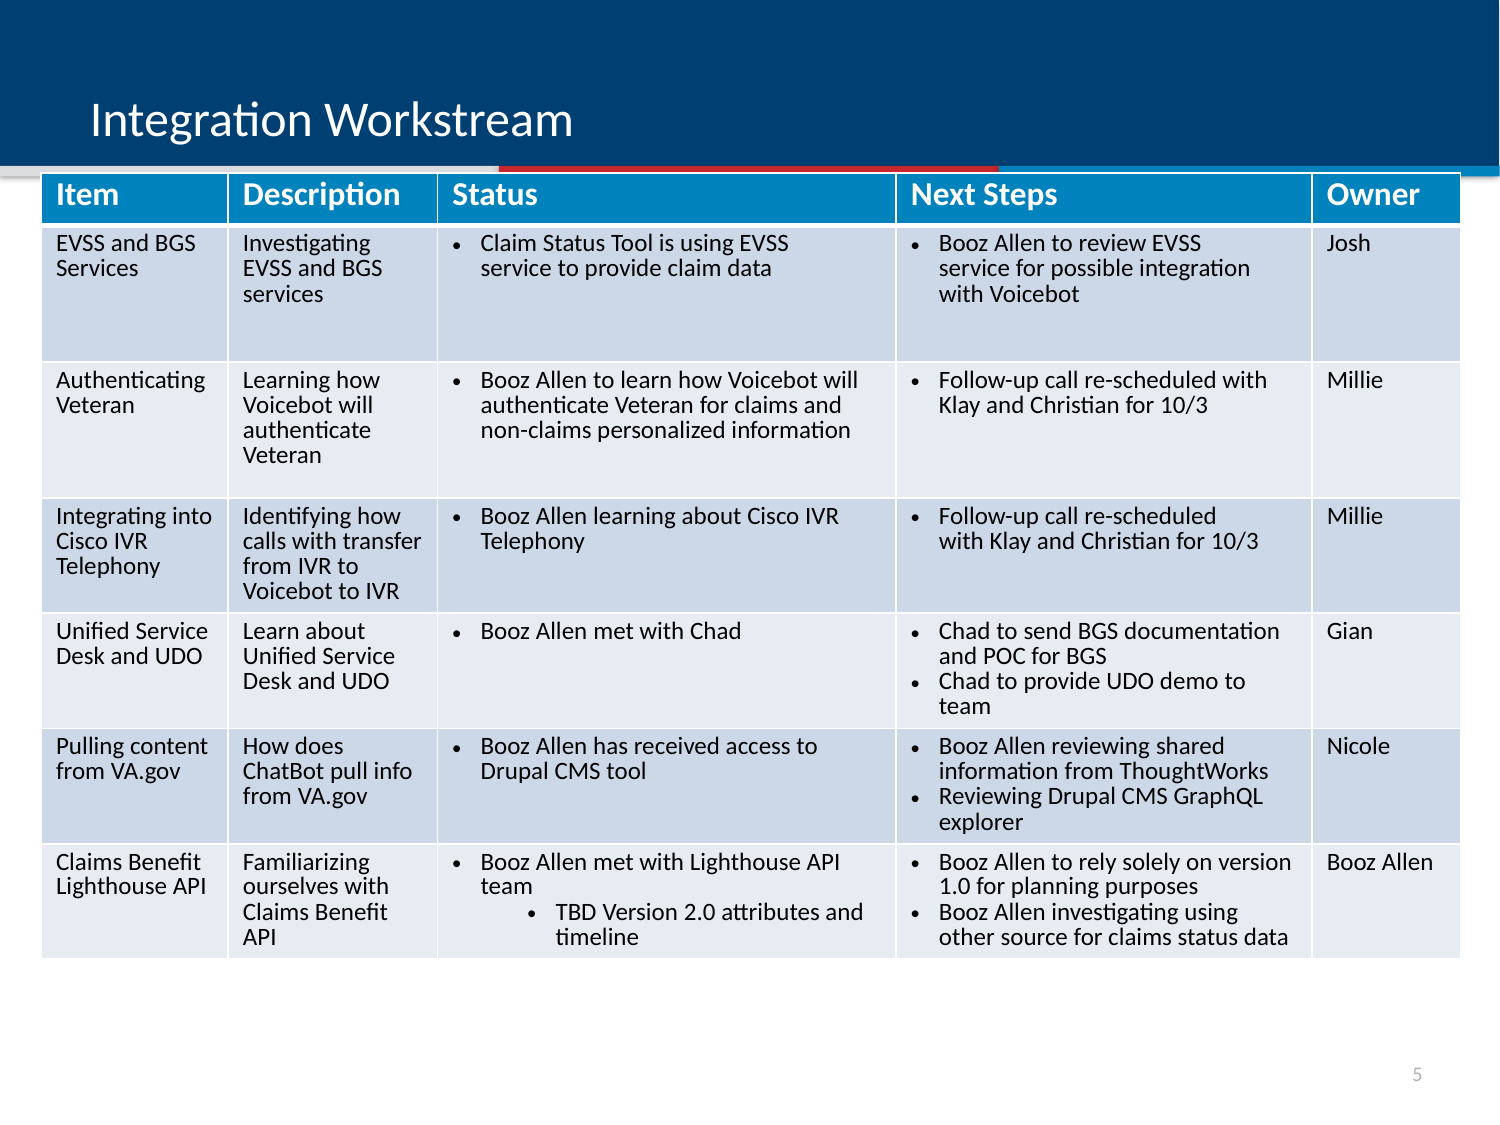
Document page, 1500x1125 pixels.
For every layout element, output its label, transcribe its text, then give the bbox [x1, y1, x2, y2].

title Integration Workstream [75, 20, 1425, 154]
table_header Next Steps [897, 174, 1311, 223]
table_cell Booz Allen to learn how Voicebot will authenticate Veteran for claims and non-claims personalized information [438, 363, 895, 497]
table_cell Booz Allen learning about Cisco IVR Telephony [438, 499, 895, 612]
table_cell Booz Allen [1313, 845, 1460, 958]
table_header Owner [1313, 174, 1460, 223]
table_cell Familiarizing ourselves with Claims Benefit API [229, 845, 437, 958]
table_cell Integrating into Cisco IVR Telephony [42, 499, 227, 612]
table_cell Booz Allen to review EVSS service for possible integration with Voicebot [897, 228, 1311, 361]
table_cell Unified Service Desk and UDO [42, 614, 227, 728]
table_cell Pulling content from VA.gov [42, 729, 227, 843]
table_cell EVSS and BGS Services [42, 228, 227, 361]
table_cell Booz Allen met with Chad [438, 614, 895, 728]
table_cell Millie [1313, 363, 1460, 497]
table_cell Authenticating Veteran [42, 363, 227, 497]
table_cell Millie [1313, 499, 1460, 612]
table_cell Follow-up call re-scheduled with Klay and Christian for 10/3 [897, 499, 1311, 612]
table_header Status [438, 174, 895, 223]
table_header Description [229, 174, 437, 223]
table_cell Booz Allen reviewing shared information from ThoughtWorks Reviewing Drupal CMS GraphQL explorer [897, 729, 1311, 843]
table_cell Chad to send BGS documentation and POC for BGS Chad to provide UDO demo to team [897, 614, 1311, 728]
table_cell Claims Benefit Lighthouse API [42, 845, 227, 958]
table_cell Nicole [1313, 729, 1460, 843]
table_cell Investigating EVSS and BGS services [229, 228, 437, 361]
table_cell Claim Status Tool is using EVSS service to provide claim data [438, 228, 895, 361]
table_cell Learn about Unified Service Desk and UDO [229, 614, 437, 728]
table_cell Josh [1313, 228, 1460, 361]
table_cell Booz Allen to rely solely on version 1.0 for planning purposes Booz Allen investigating using other source for claims status data [897, 845, 1311, 958]
table_cell Follow-up call re-scheduled with Klay and Christian for 10/3 [897, 363, 1311, 497]
table_cell How does ChatBot pull info from VA.gov [229, 729, 437, 843]
table_cell Booz Allen met with Lighthouse API team TBD Version 2.0 attributes and timeline [438, 845, 895, 958]
slide_number 4 [1382, 1042, 1423, 1103]
table_cell Learning how Voicebot will authenticate Veteran [229, 363, 437, 497]
table_cell Identifying how calls with transfer from IVR to Voicebot to IVR [229, 499, 437, 612]
table_cell Booz Allen has received access to Drupal CMS tool [438, 729, 895, 843]
table_header Item [42, 174, 227, 223]
table_cell Gian [1313, 614, 1460, 728]
